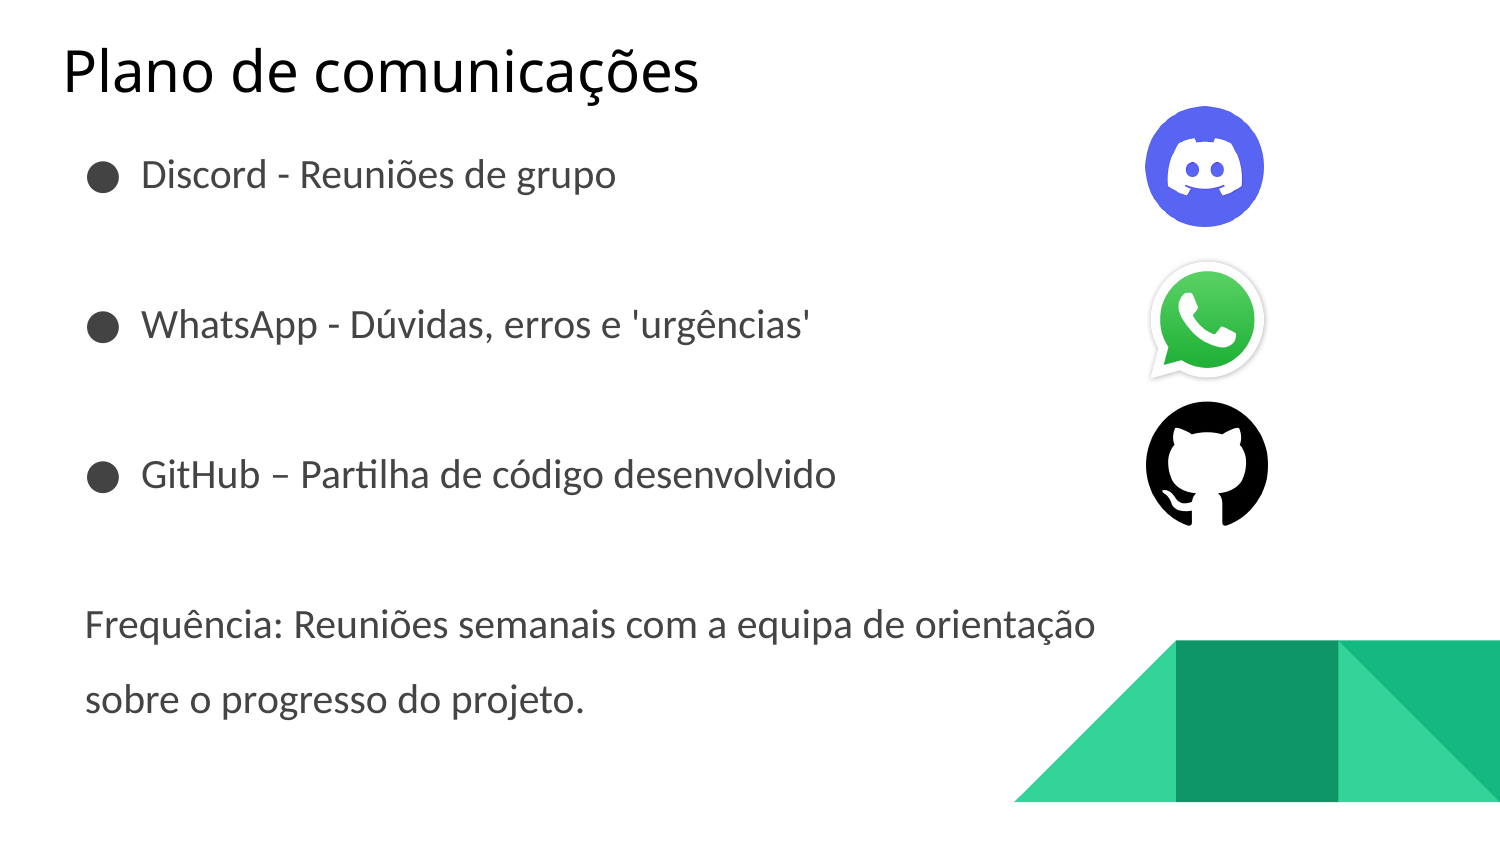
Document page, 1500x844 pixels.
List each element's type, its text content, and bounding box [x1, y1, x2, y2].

list Discord - Reuniões de grupo WhatsApp - Dúvidas, erros e 'urgências' GitHub – Partilha de código desenvolvido Frequência: Reuniões semanais com a equipa de orientação sobre o progresso do projeto. [51, 107, 1449, 724]
title Plano de comunicações [47, 19, 1445, 120]
picture [1145, 106, 1264, 228]
picture [1140, 251, 1275, 390]
picture [1145, 400, 1268, 528]
